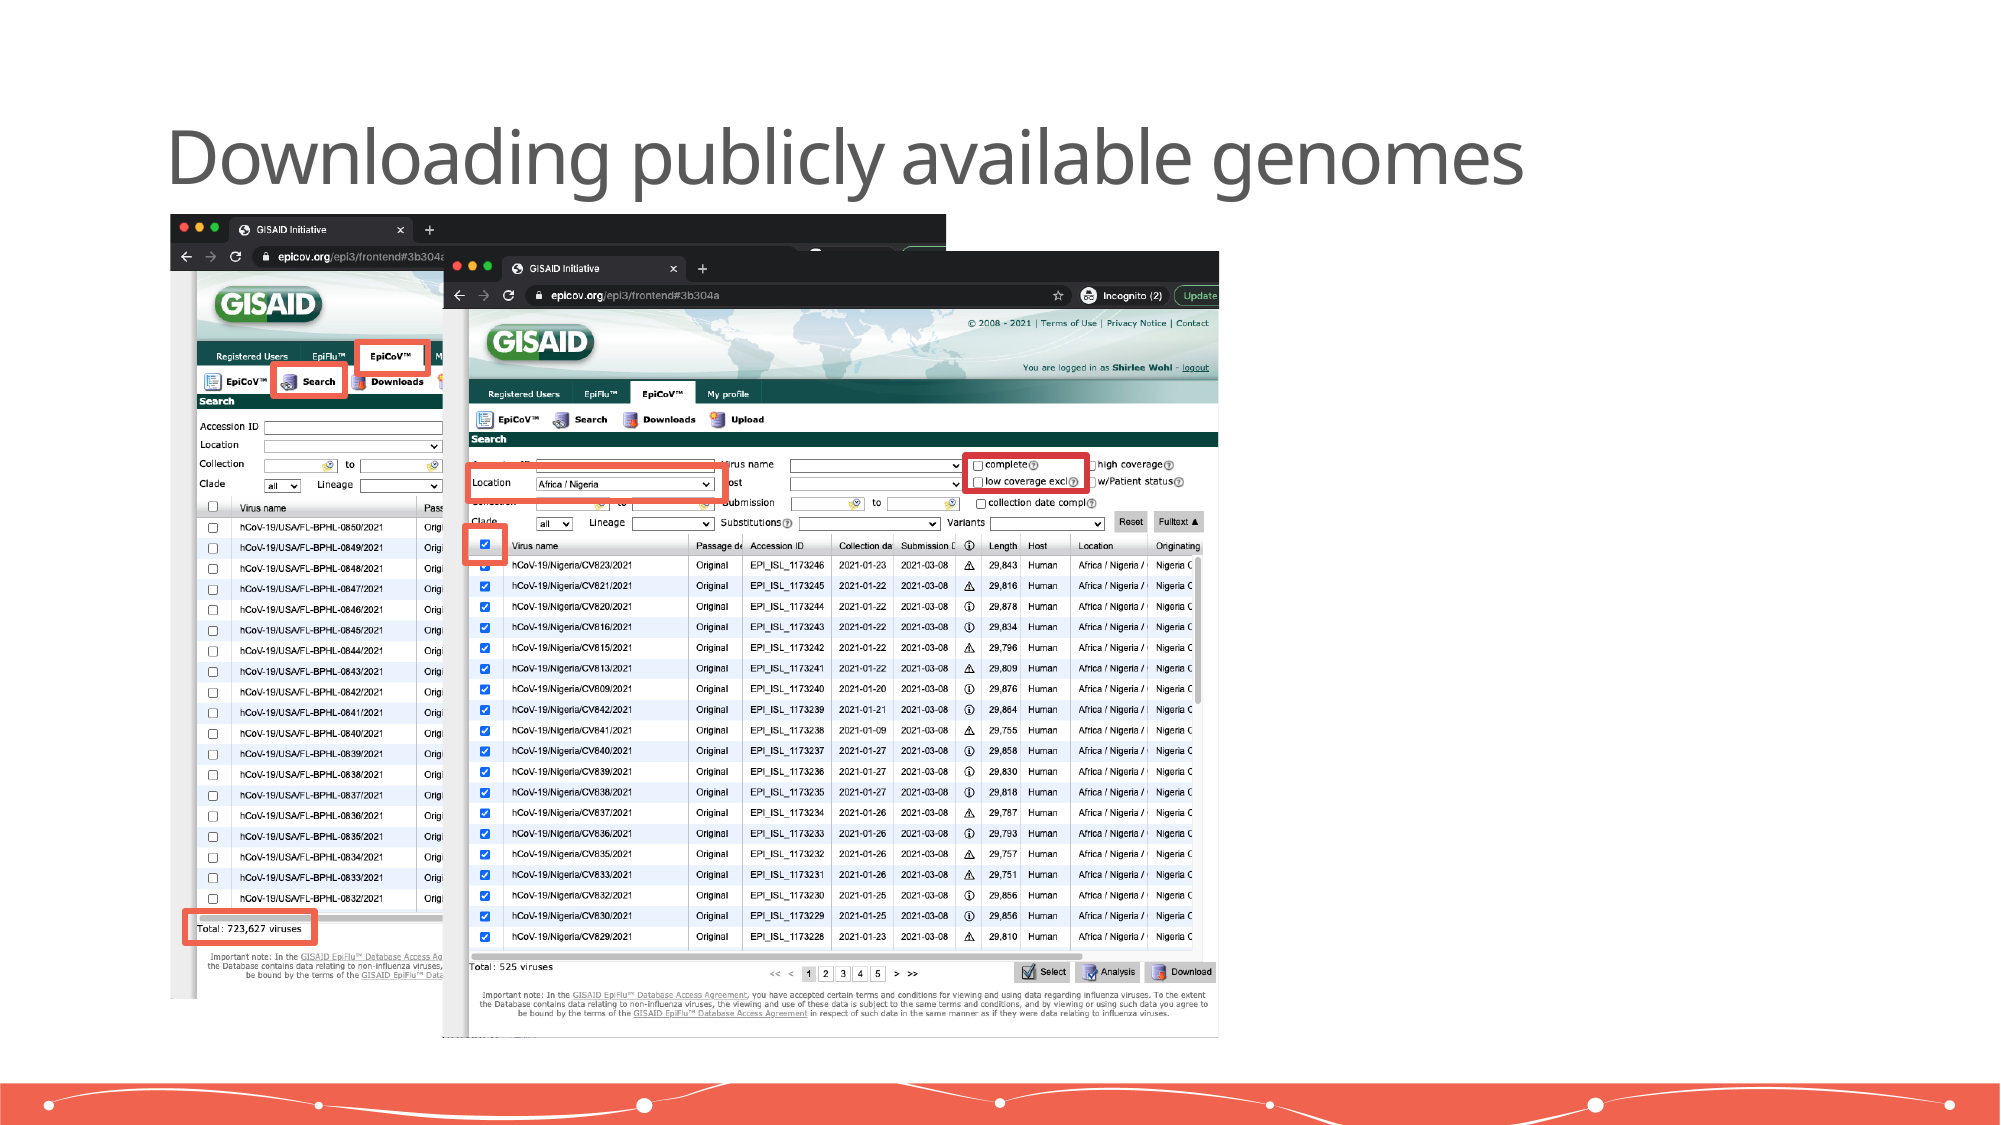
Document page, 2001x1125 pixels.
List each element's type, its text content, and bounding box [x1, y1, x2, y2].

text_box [442, 250, 1220, 1039]
title Downloading publicly available genomes [150, 64, 1862, 208]
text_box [170, 213, 947, 1000]
picture [0, 1083, 2000, 1125]
